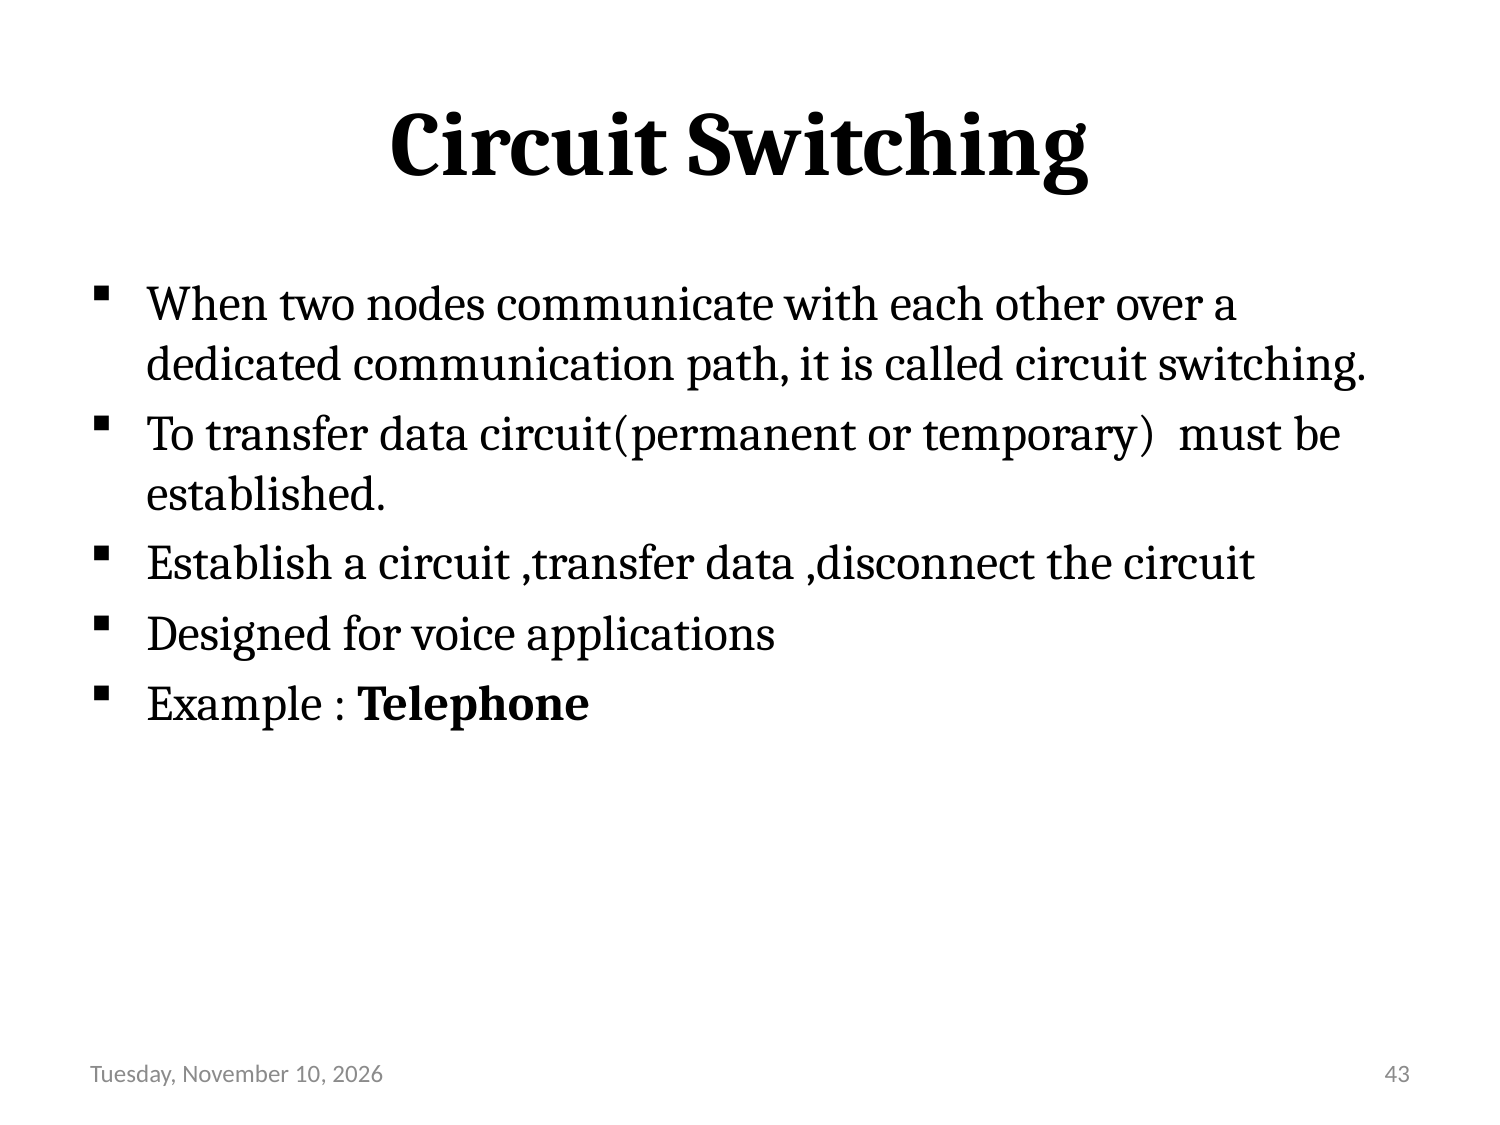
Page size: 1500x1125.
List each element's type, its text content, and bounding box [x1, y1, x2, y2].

list When two nodes communicate with each other over a dedicated communication path, it is called circuit switching. To transfer data circuit(permanent or temporary) must be established. Establish a circuit ,transfer data ,disconnect the circuit Designed for voice applications Example : Telephone [75, 262, 1425, 1005]
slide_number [75, 1042, 425, 1103]
slide_number 43 [1074, 1042, 1425, 1103]
title Circuit Switching [75, 45, 1425, 233]
